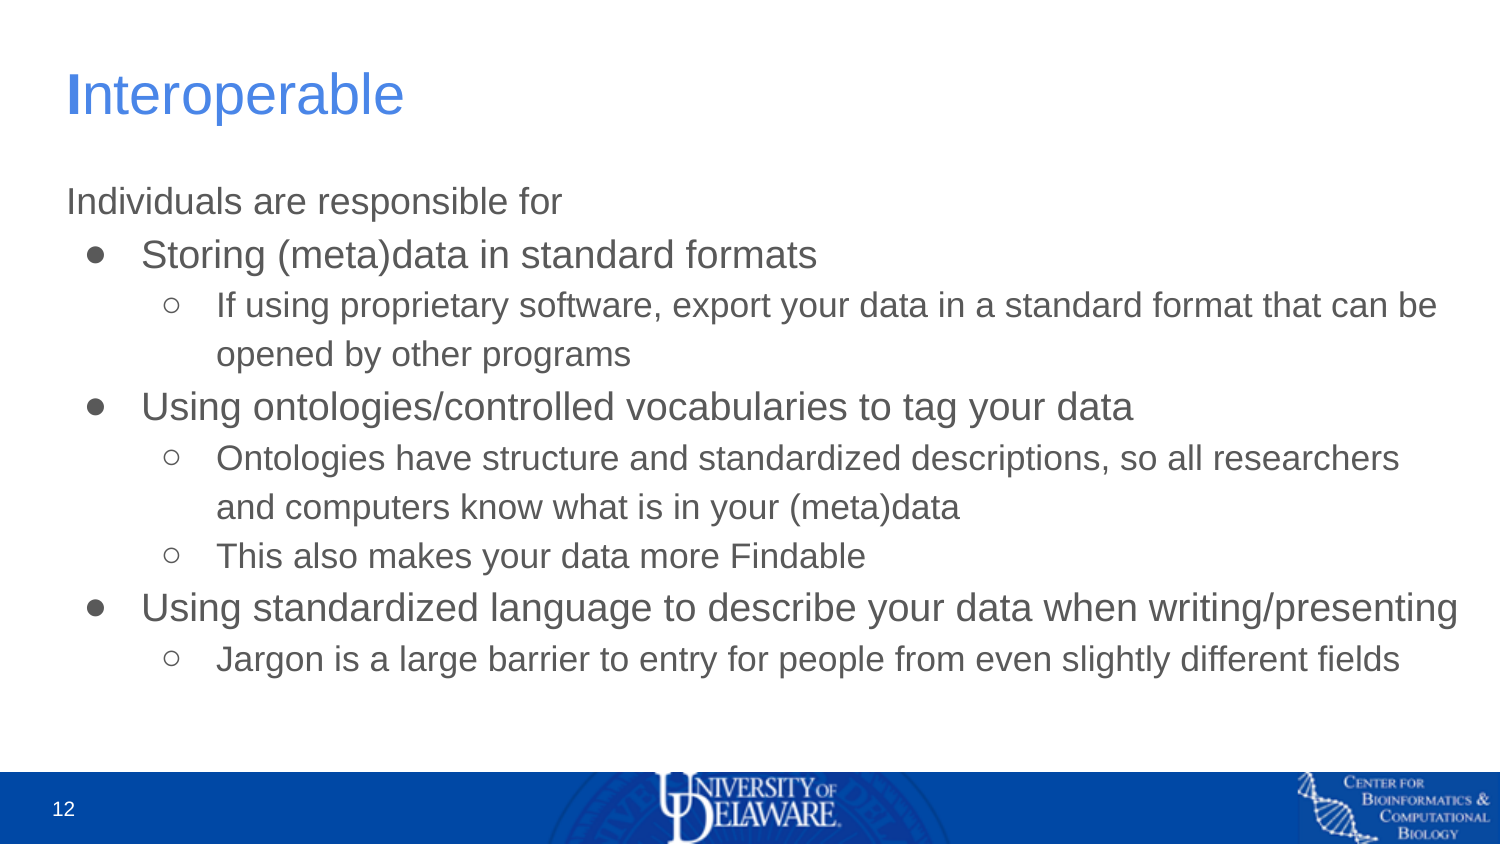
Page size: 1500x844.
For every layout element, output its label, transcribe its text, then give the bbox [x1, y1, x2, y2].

title Interoperable [51, 42, 1449, 143]
text_box Individuals are responsible for Storing (meta)data in standard formats If using proprietary software, export your data in a standard format that can be opened by other programs Using ontologies/controlled vocabularies to tag your data Ontologies have structure and standardized descriptions, so all researchers and computers know what is in your (meta)data This also makes your data more Findable Using standardized language to describe your data when writing/presenting Jargon is a large barrier to entry for people from even slightly different fields [51, 154, 1482, 728]
picture [0, 772, 1500, 844]
